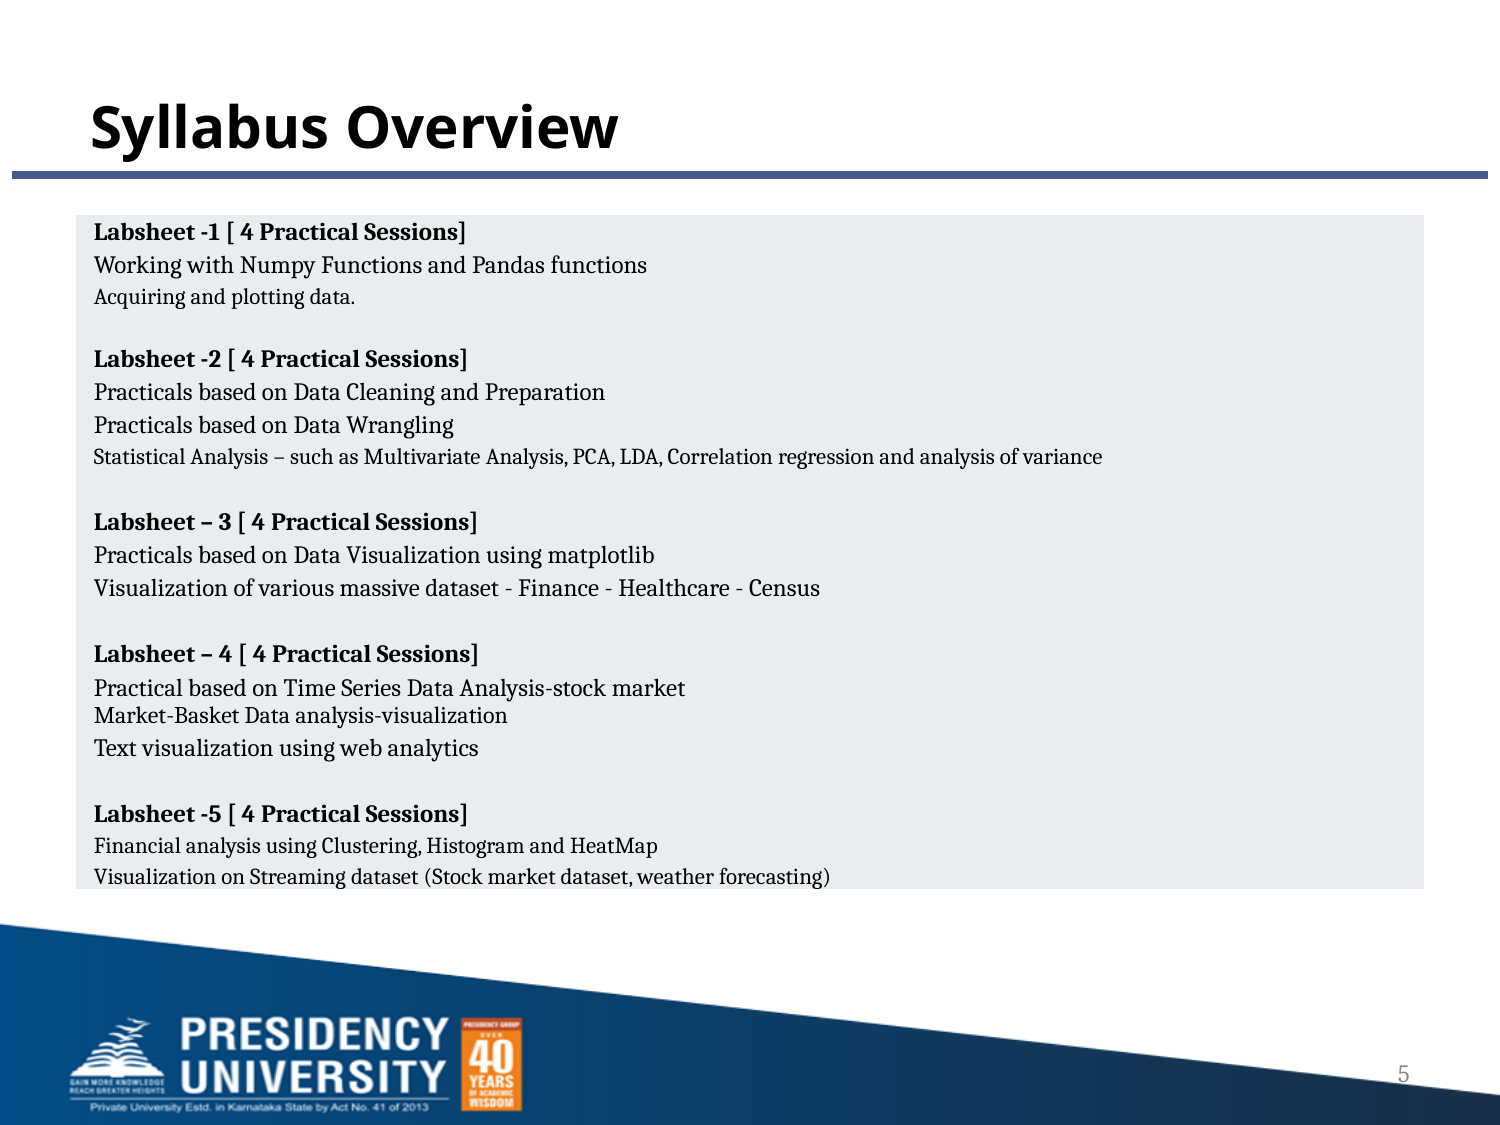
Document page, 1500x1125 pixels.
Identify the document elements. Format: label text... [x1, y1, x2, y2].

table_header Labsheet -1 [ 4 Practical Sessions] Working with Numpy Functions and Pandas functions Acquiring and plotting data. Labsheet -2 [ 4 Practical Sessions] Practicals based on Data Cleaning and Preparation Practicals based on Data Wrangling Statistical Analysis – such as Multivariate Analysis, PCA, LDA, Correlation regression and analysis of variance Labsheet – 3 [ 4 Practical Sessions] Practicals based on Data Visualization using matplotlib Visualization of various massive dataset - Finance - Healthcare - Census Labsheet – 4 [ 4 Practical Sessions] Practical based on Time Series Data Analysis-stock market Market-Basket Data analysis-visualization Text visualization using web analytics Labsheet -5 [ 4 Practical Sessions] Financial analysis using Clustering, Histogram and HeatMap Visualization on Streaming dataset (Stock market dataset, weather forecasting) [76, 215, 1424, 889]
title Syllabus Overview [75, 50, 1425, 168]
picture [0, 921, 1500, 1125]
slide_number 5 [1074, 1042, 1425, 1103]
